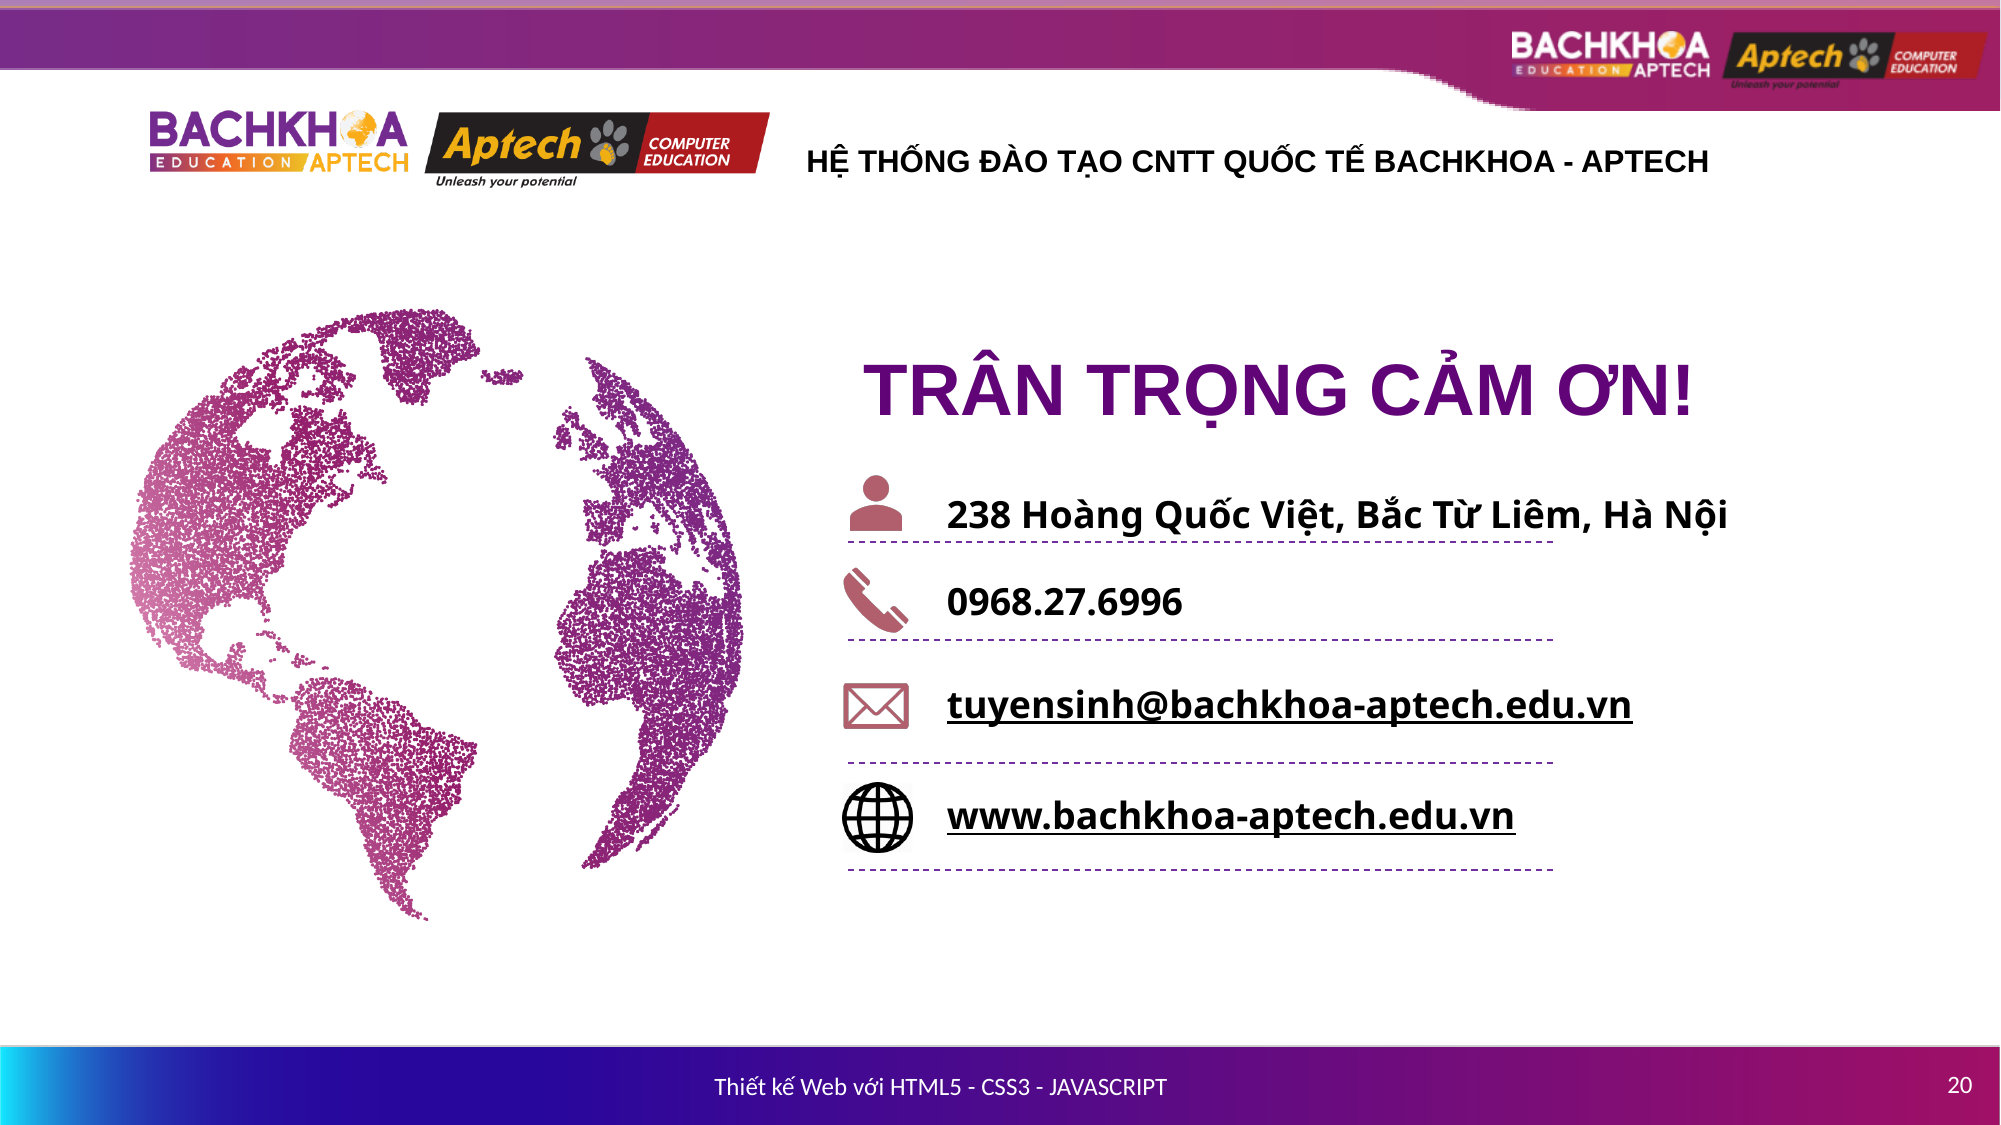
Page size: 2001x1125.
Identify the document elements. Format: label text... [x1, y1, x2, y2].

picture [842, 782, 913, 853]
text_box 0968.27.6996 [946, 577, 1553, 623]
text_box TRÂN TRỌNG CẢM ƠN! [701, 291, 1859, 438]
text_box tuyensinh@bachkhoa-aptech.edu.vn [946, 683, 1745, 729]
text_box 238 Hoàng Quốc Việt, Bắc Từ Liêm, Hà Nội [946, 480, 1930, 547]
picture [0, 1045, 2000, 1125]
footer Thiết kế Web với HTML5 - CSS3 - JAVASCRIPT [17, 1055, 1865, 1116]
picture [837, 667, 915, 745]
slide_number ‹#› [1877, 1053, 1988, 1114]
picture [0, 0, 2001, 188]
picture [128, 307, 744, 922]
picture [837, 464, 915, 543]
text_box www.bachkhoa-aptech.edu.vn [946, 794, 1745, 841]
text_box HỆ THỐNG ĐÀO TẠO CNTT QUỐC TẾ BACHKHOA - APTECH [791, 114, 1961, 187]
picture [837, 561, 915, 639]
